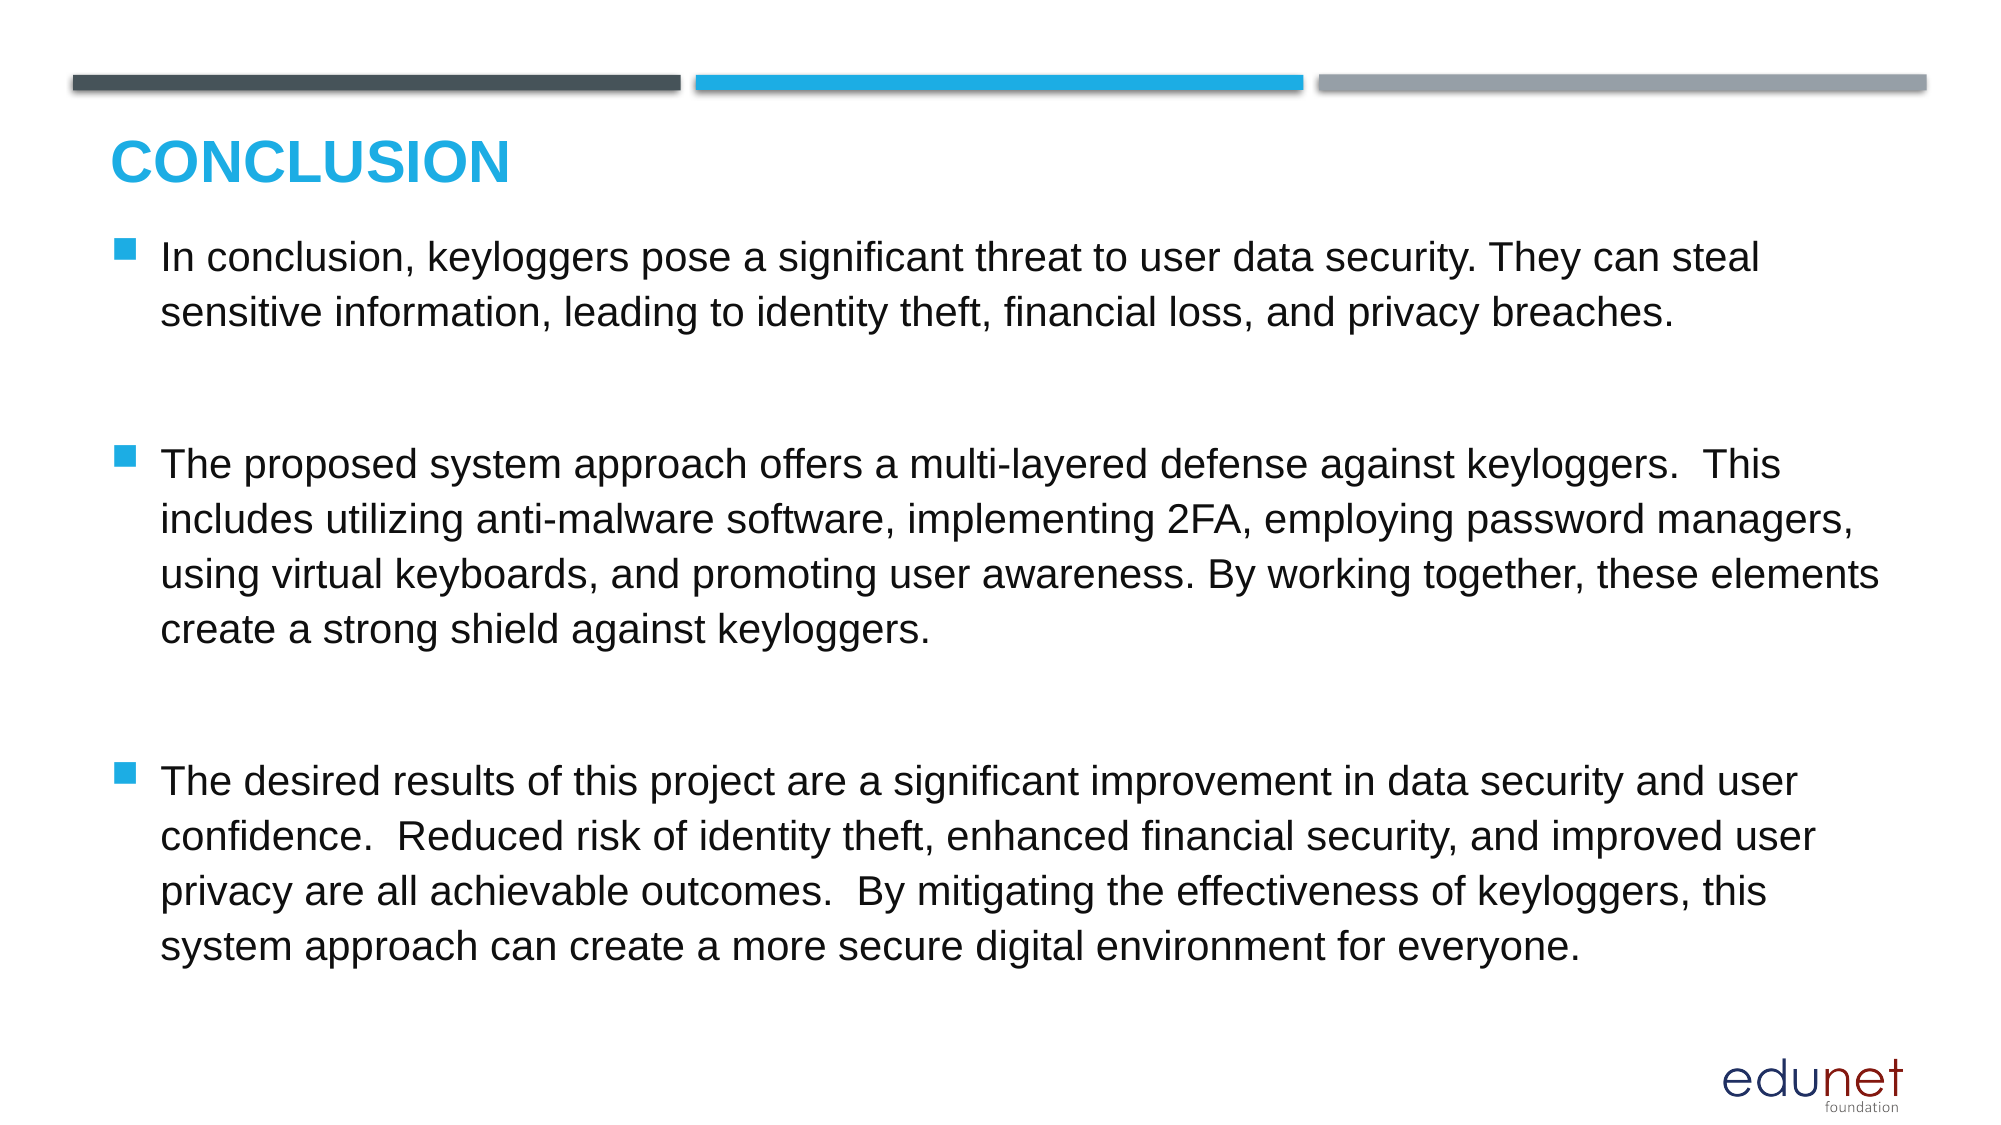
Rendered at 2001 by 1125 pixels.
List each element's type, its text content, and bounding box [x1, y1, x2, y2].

picture [1719, 1056, 1905, 1116]
list In conclusion, keyloggers pose a significant threat to user data security. They can steal sensitive information, leading to identity theft, financial loss, and privacy breaches. The proposed system approach offers a multi-layered defense against keyloggers. This includes utilizing anti-malware software, implementing 2FA, employing password managers, using virtual keyboards, and promoting user awareness. By working together, these elements create a strong shield against keyloggers. The desired results of this project are a significant improvement in data security and user confidence. Reduced risk of identity theft, enhanced financial security, and improved user privacy are all achievable outcomes. By mitigating the effectiveness of keyloggers, this system approach can create a more secure digital environment for everyone. [95, 213, 1905, 981]
title Conclusion [95, 115, 1905, 203]
